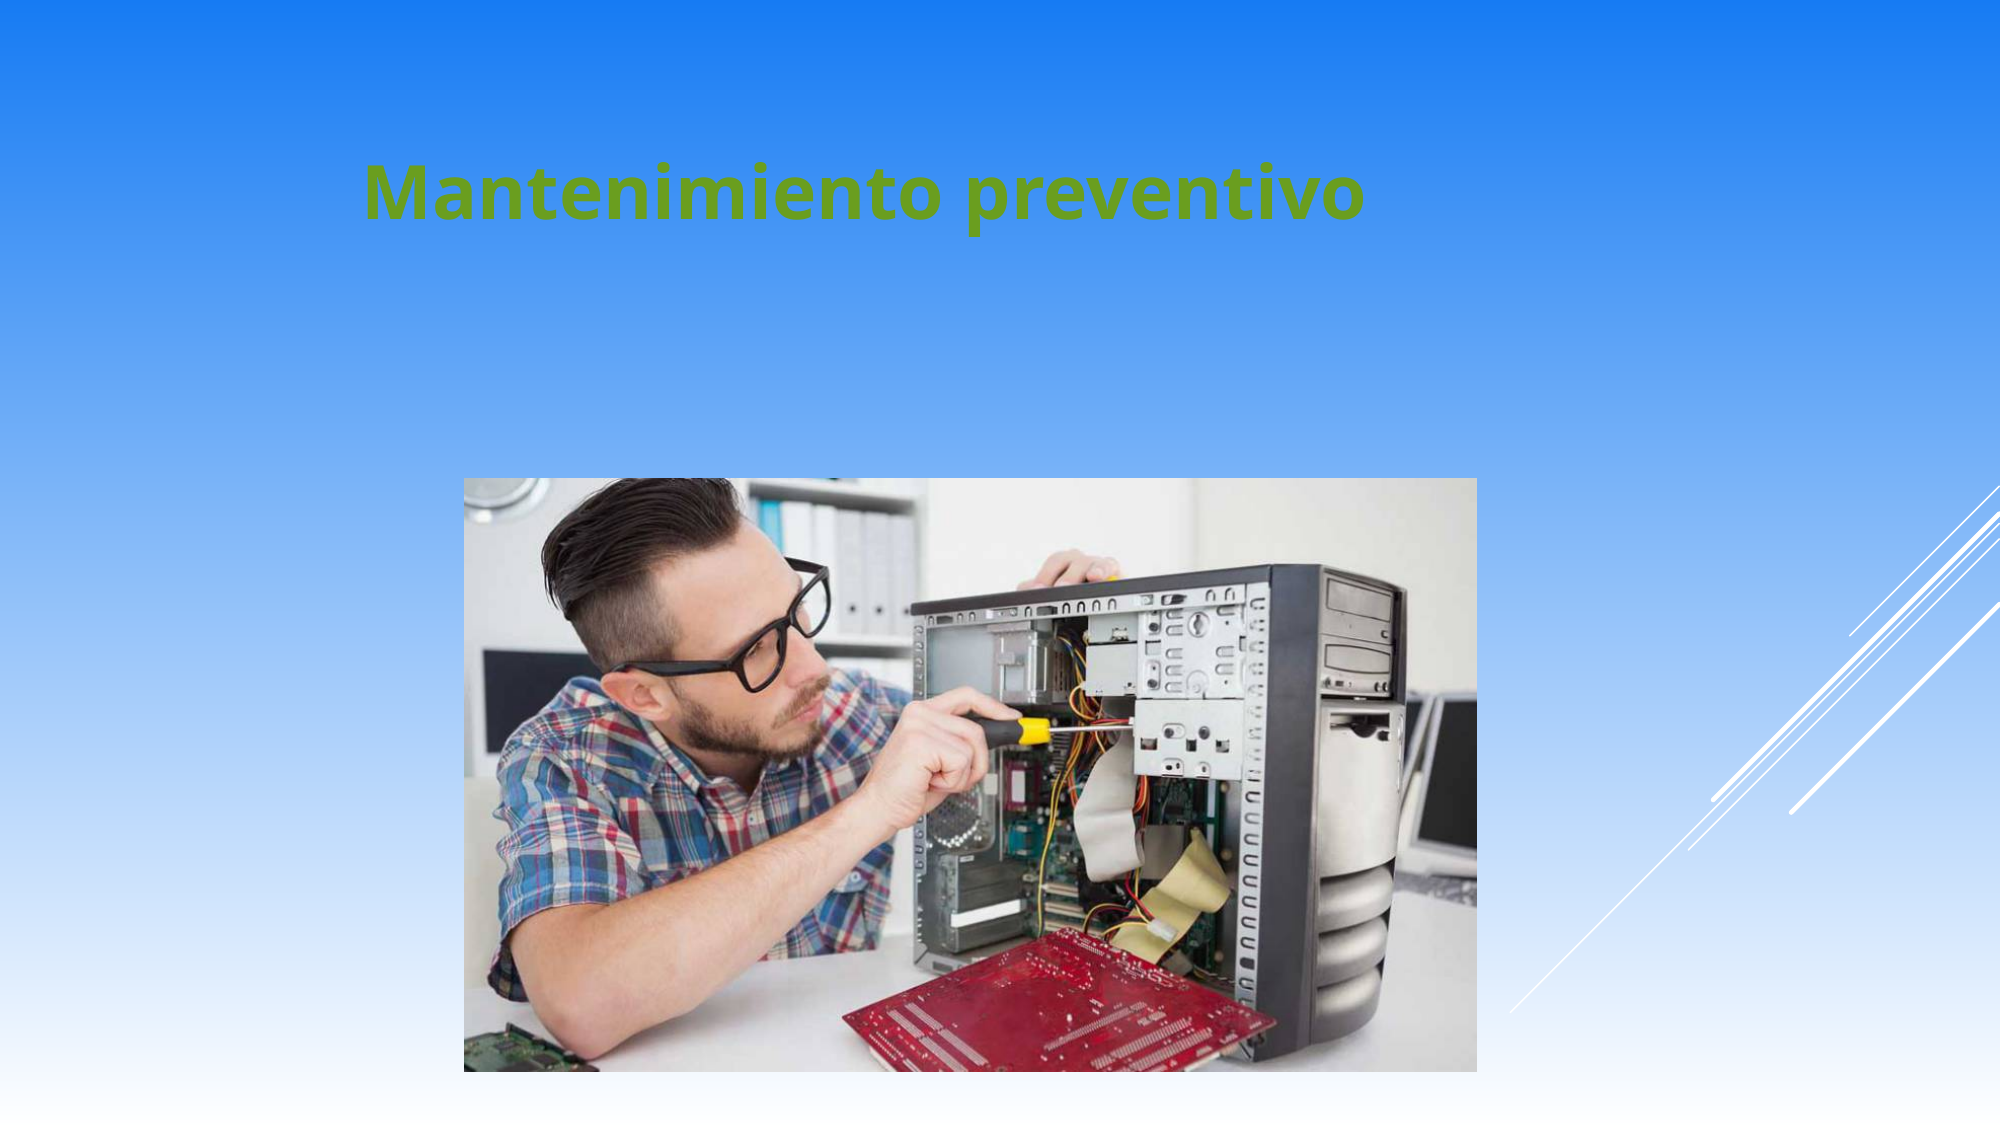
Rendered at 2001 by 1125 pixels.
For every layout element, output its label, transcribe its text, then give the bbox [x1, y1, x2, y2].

title Mantenimiento preventivo [229, 66, 1630, 314]
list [464, 478, 1477, 1072]
